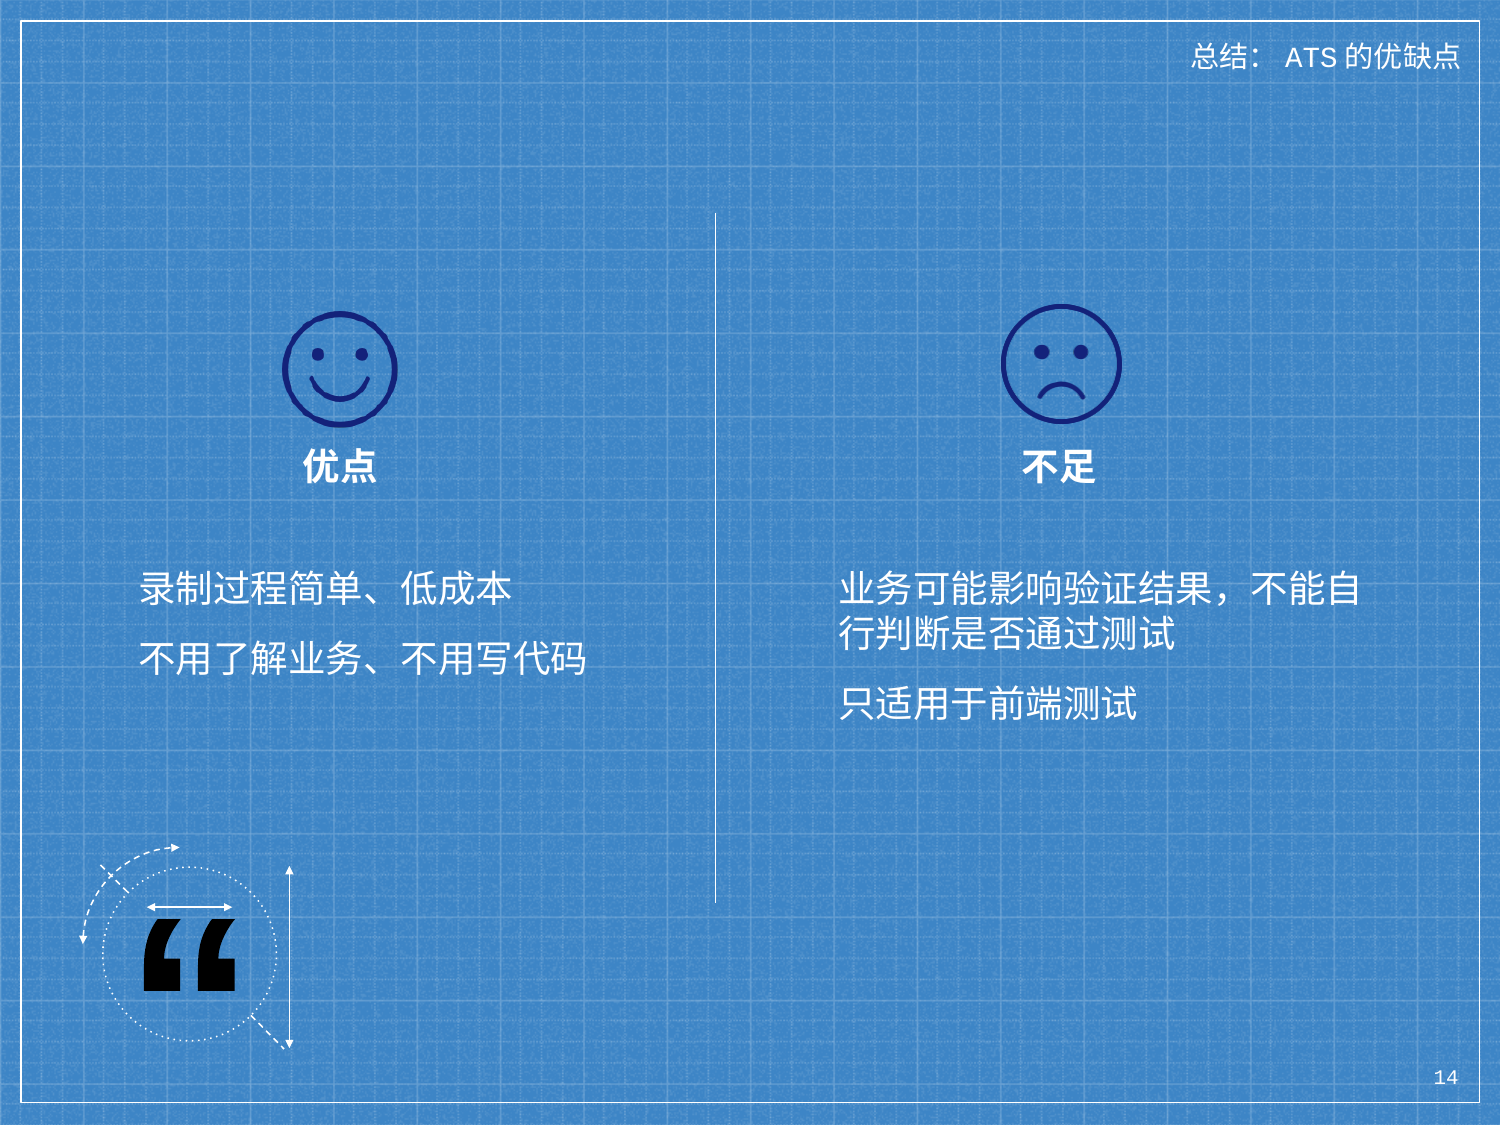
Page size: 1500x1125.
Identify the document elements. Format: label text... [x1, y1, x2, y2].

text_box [82, 846, 290, 1050]
picture [0, 0, 1500, 1125]
list 总结：ATS的优缺点 [1013, 23, 1477, 81]
slide_number 14 [1398, 1048, 1474, 1113]
text_box 录制过程简单、低成本 不用了解业务、不用写代码 [123, 557, 693, 687]
text_box 优点 [241, 435, 439, 496]
text_box 不足 [960, 435, 1158, 496]
text_box 业务可能影响验证结果，不能自行判断是否通过测试 只适用于前端测试 [823, 557, 1397, 732]
